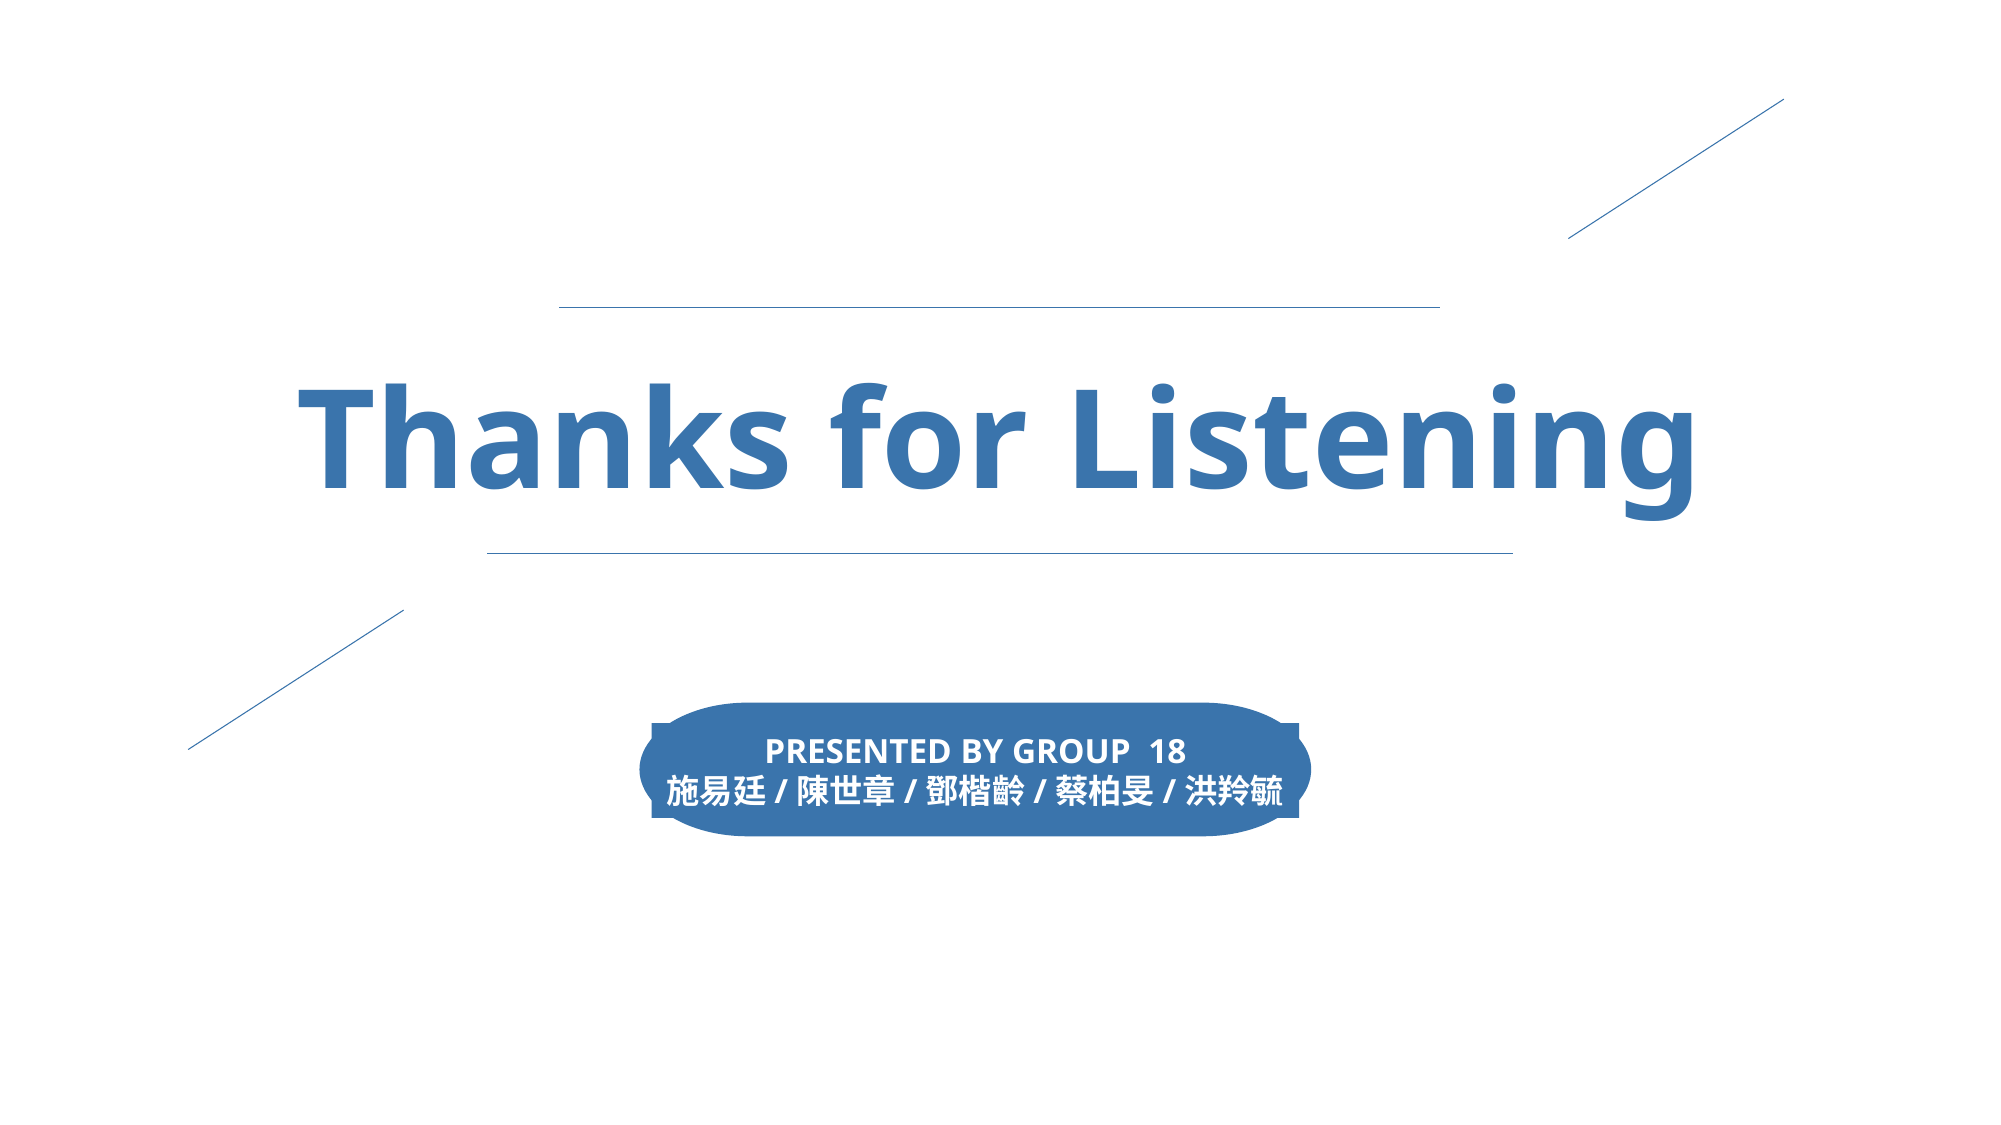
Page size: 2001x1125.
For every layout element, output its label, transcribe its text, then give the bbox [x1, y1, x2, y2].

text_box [1568, 99, 1784, 239]
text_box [188, 610, 404, 750]
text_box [639, 702, 1312, 837]
text_box Thanks for Listening [233, 343, 1767, 524]
